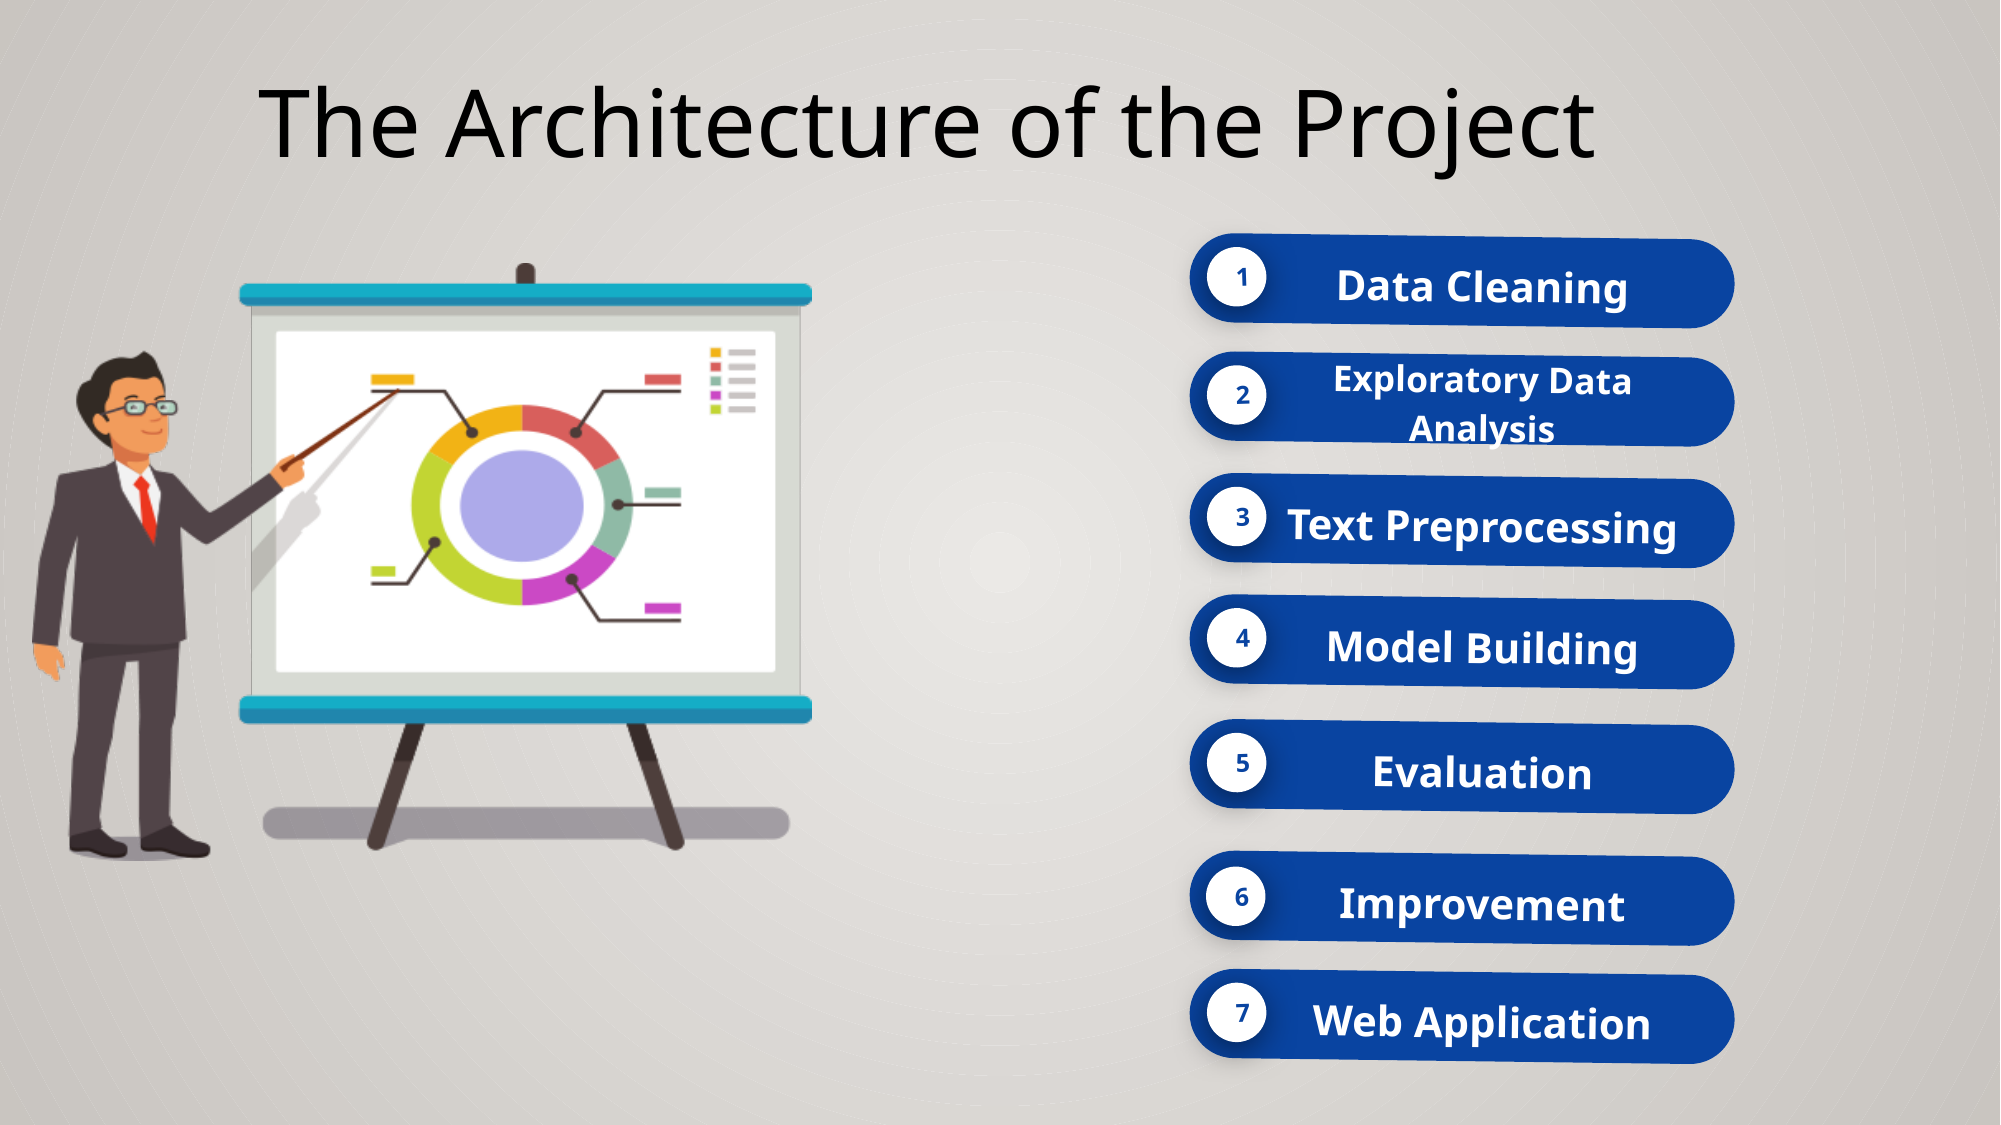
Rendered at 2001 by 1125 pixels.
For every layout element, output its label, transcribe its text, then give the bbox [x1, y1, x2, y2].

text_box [1237, 174, 1687, 295]
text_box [1237, 56, 1687, 174]
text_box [1237, 417, 1687, 541]
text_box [1237, 542, 1687, 791]
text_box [1237, 296, 1687, 417]
text_box The Architecture of the Project [174, 48, 1681, 304]
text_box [1237, 791, 1687, 1125]
title [0, 0, 2000, 1125]
picture [32, 263, 812, 862]
